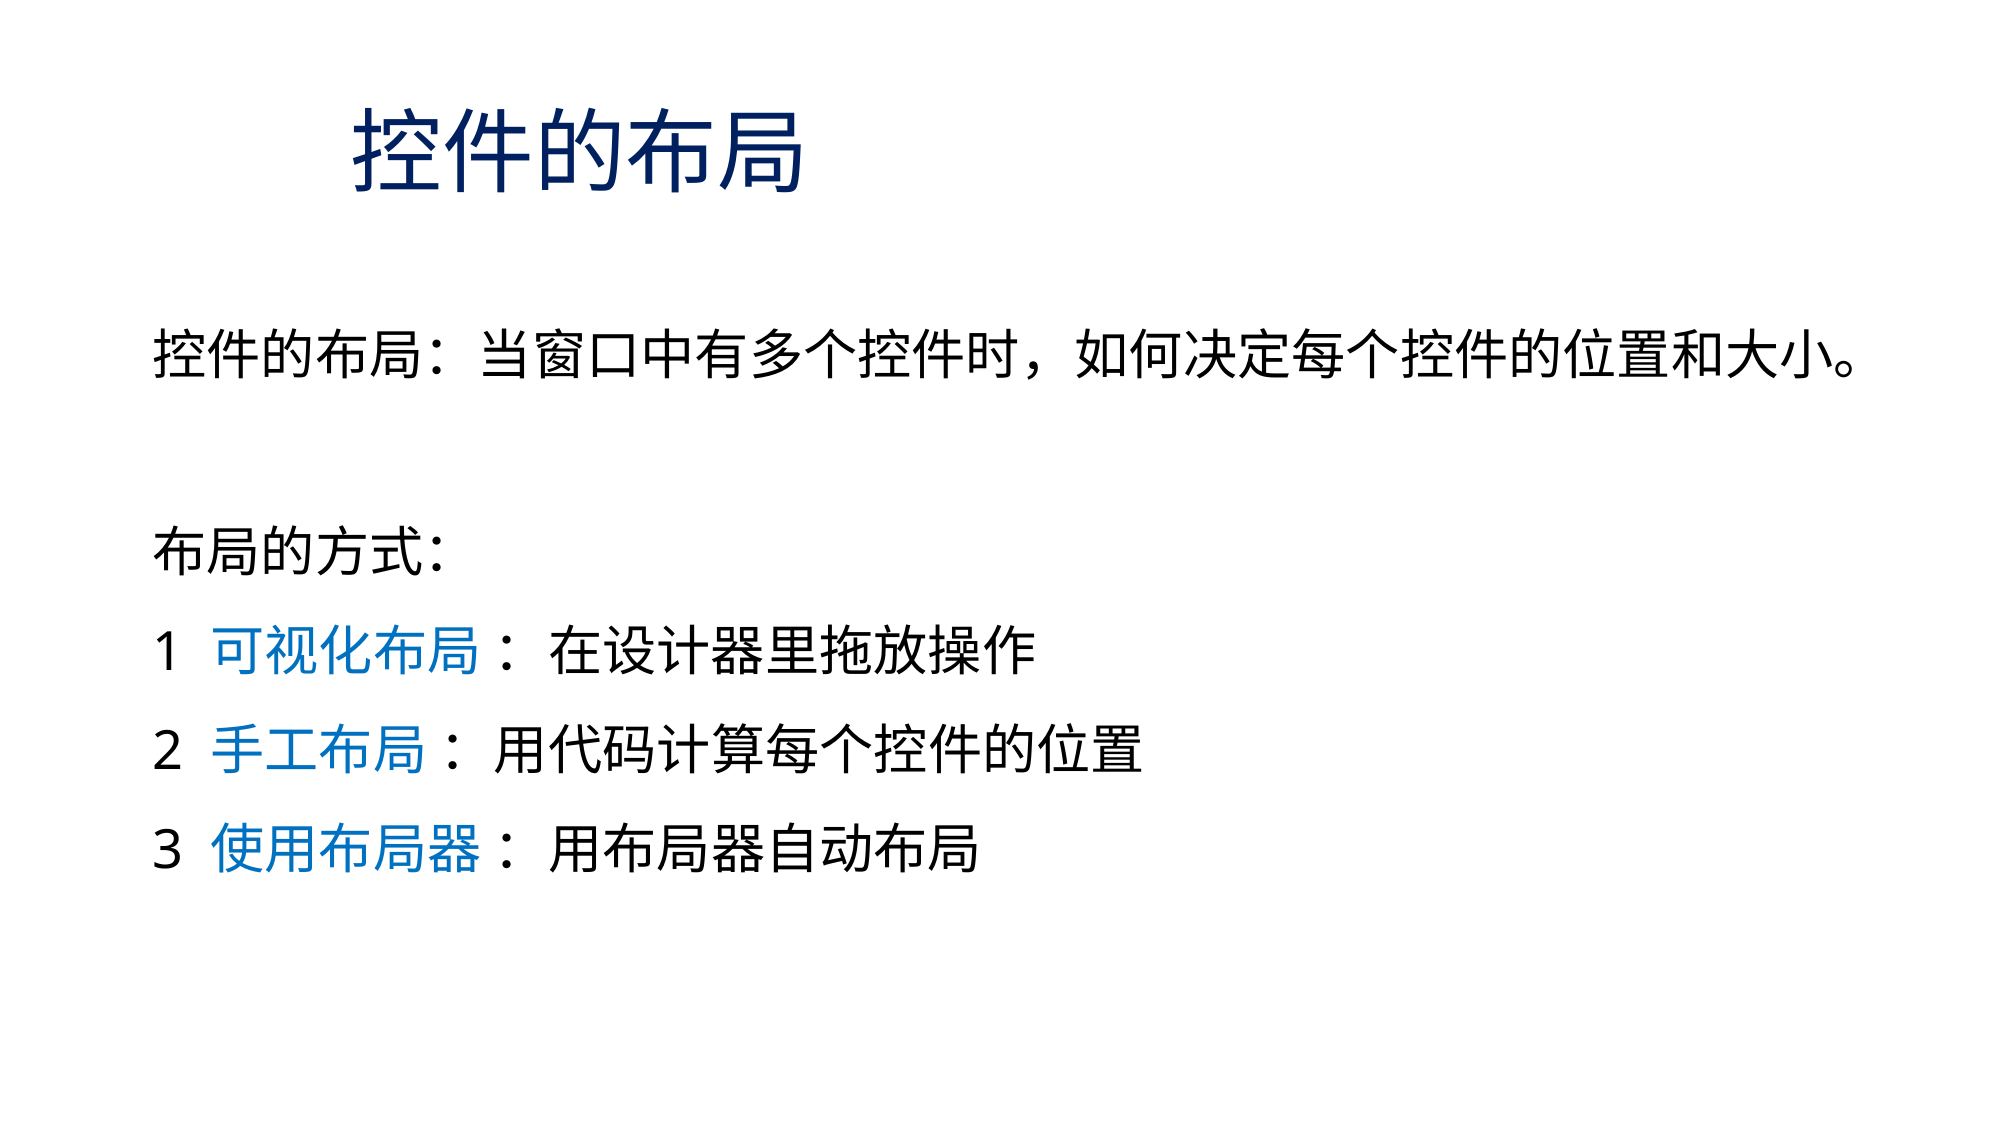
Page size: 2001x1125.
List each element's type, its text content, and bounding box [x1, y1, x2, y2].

title 控件的布局 [335, 90, 1680, 223]
list 控件的布局：当窗口中有多个控件时，如何决定每个控件的位置和大小。 布局的方式： 1 可视化布局 ：在设计器里拖放操作 2 手工布局 ：用代码计算每个控件的位置 3 使用布局器 ：用布局器自动布局 [137, 299, 1863, 1014]
